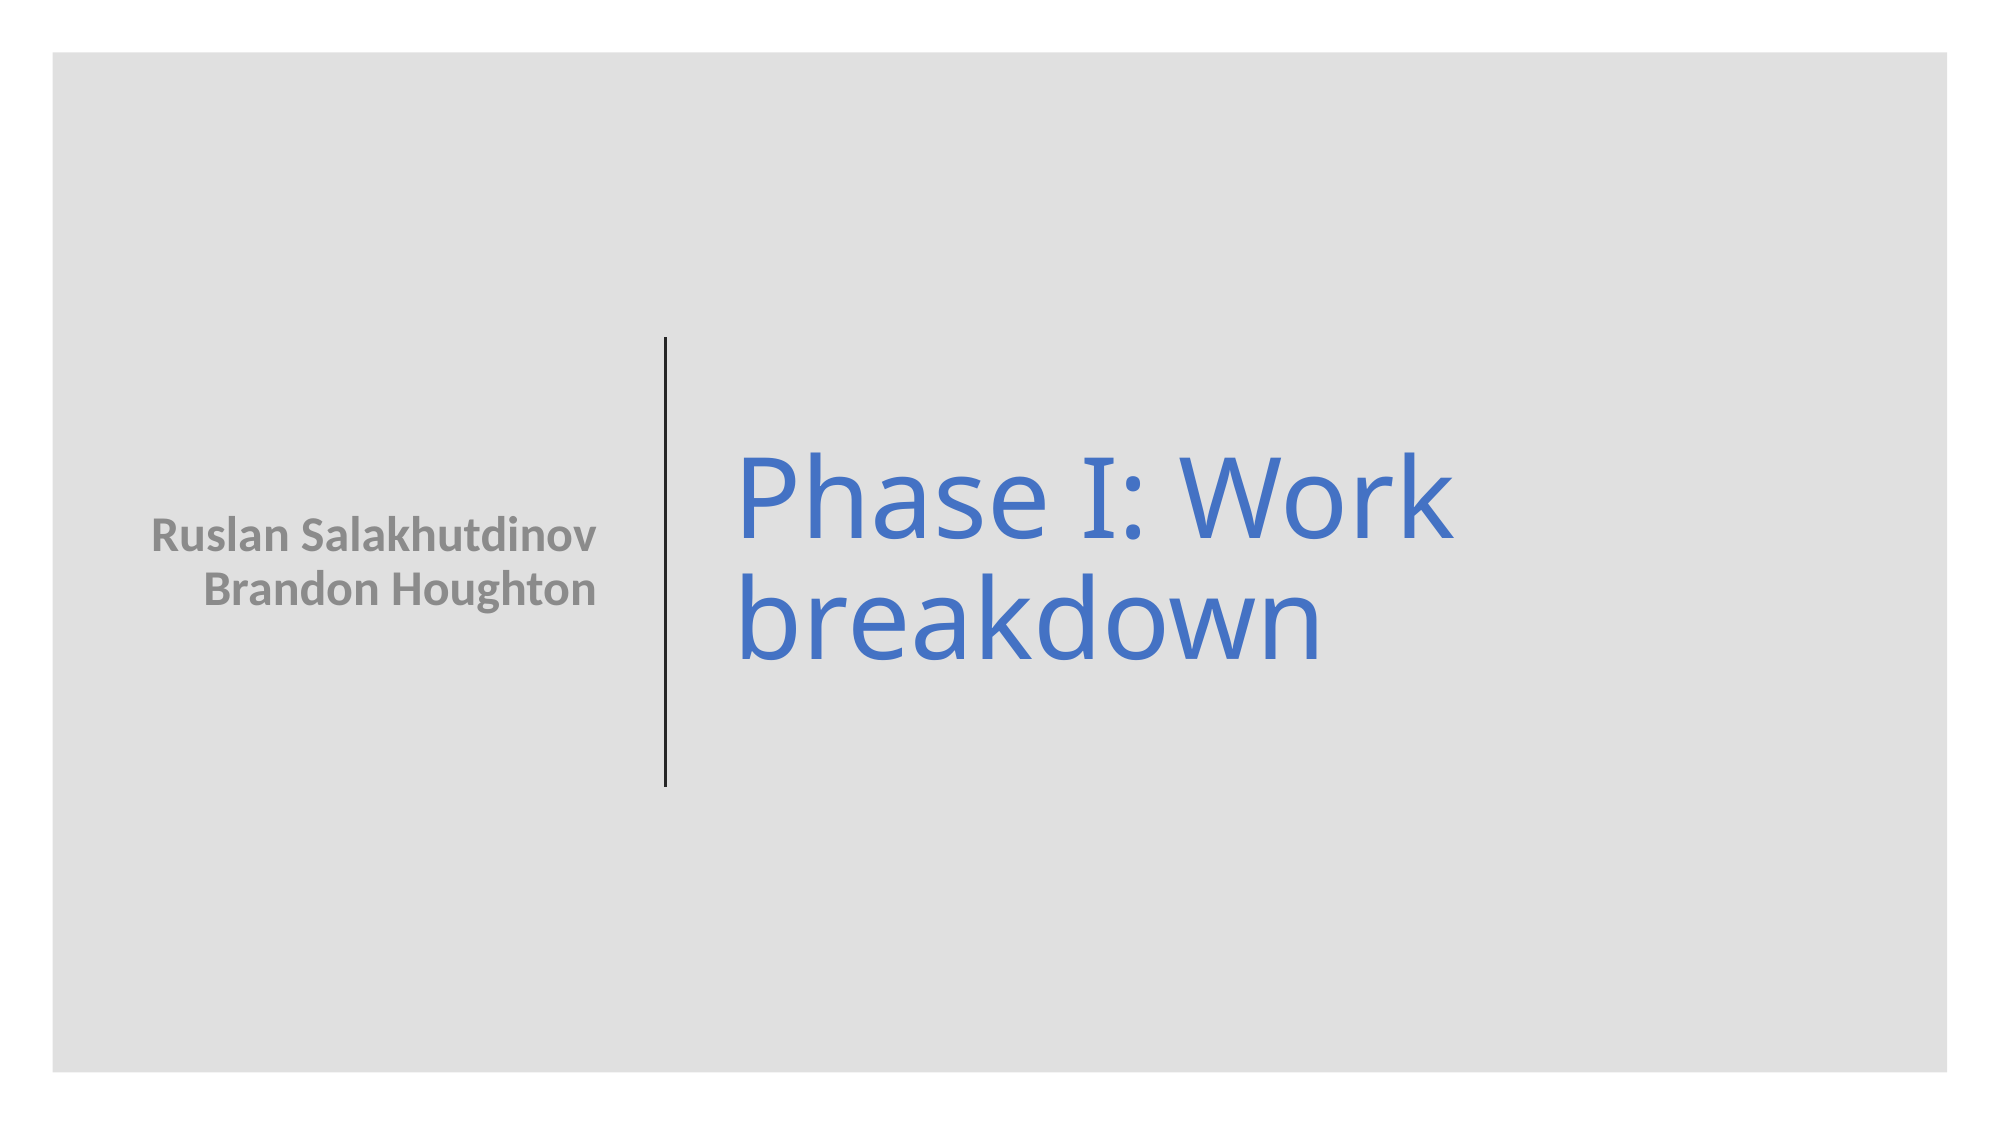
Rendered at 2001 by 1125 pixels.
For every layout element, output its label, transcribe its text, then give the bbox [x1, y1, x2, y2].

title Phase I: Work breakdown [718, 158, 1829, 967]
list Ruslan Salakhutdinov Brandon Houghton [68, 158, 612, 967]
text_box [52, 51, 1948, 1073]
